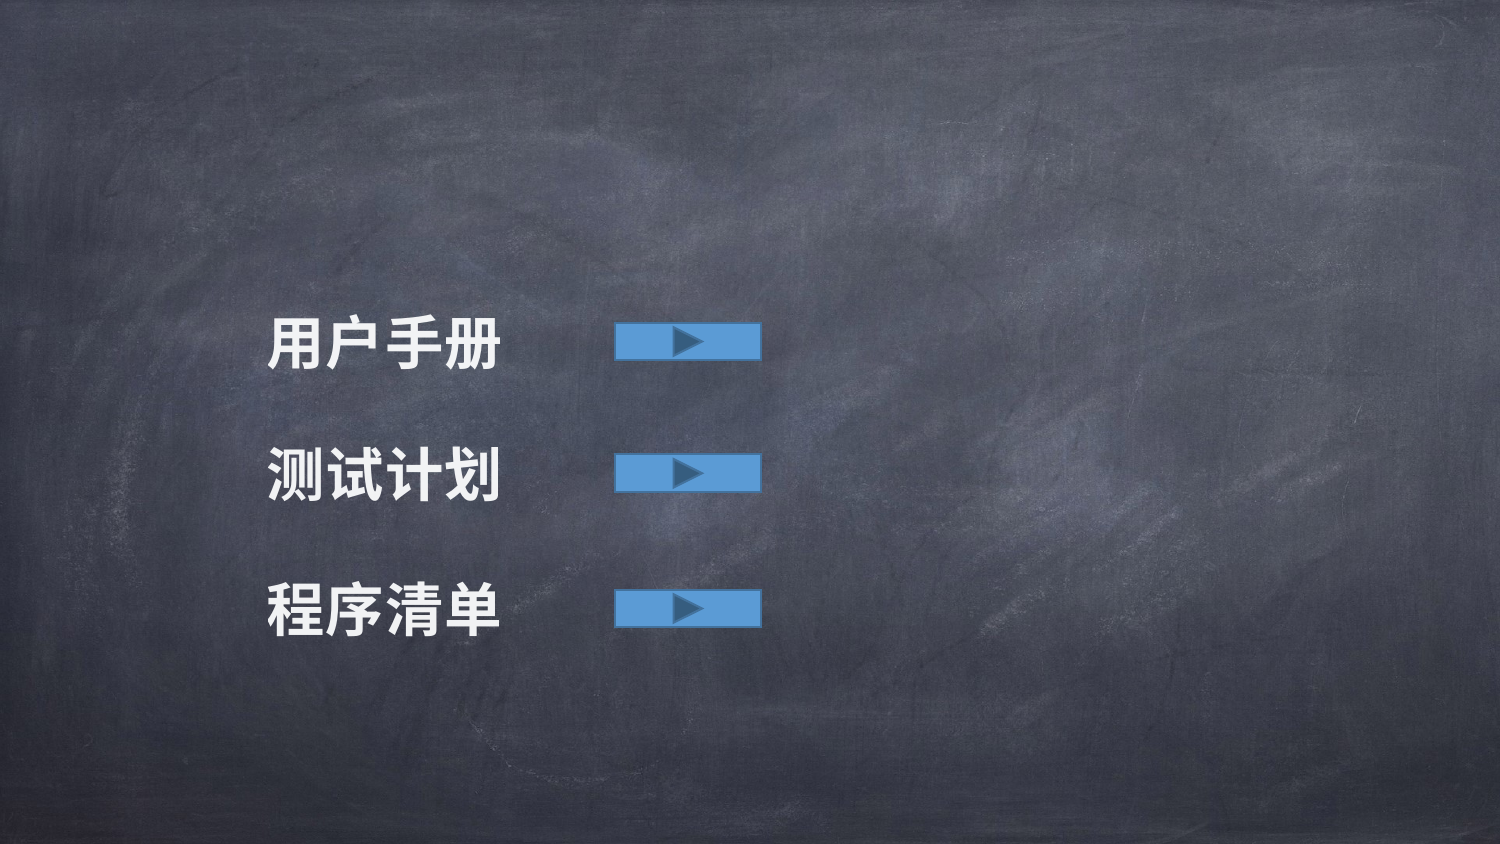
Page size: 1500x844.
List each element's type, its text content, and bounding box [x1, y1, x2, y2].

text_box 程序清单 [252, 565, 518, 651]
text_box [614, 322, 762, 361]
text_box [614, 453, 762, 493]
text_box 测试计划 [252, 430, 518, 516]
text_box [614, 589, 762, 628]
text_box 用户手册 [252, 298, 518, 384]
picture [0, 0, 1500, 844]
